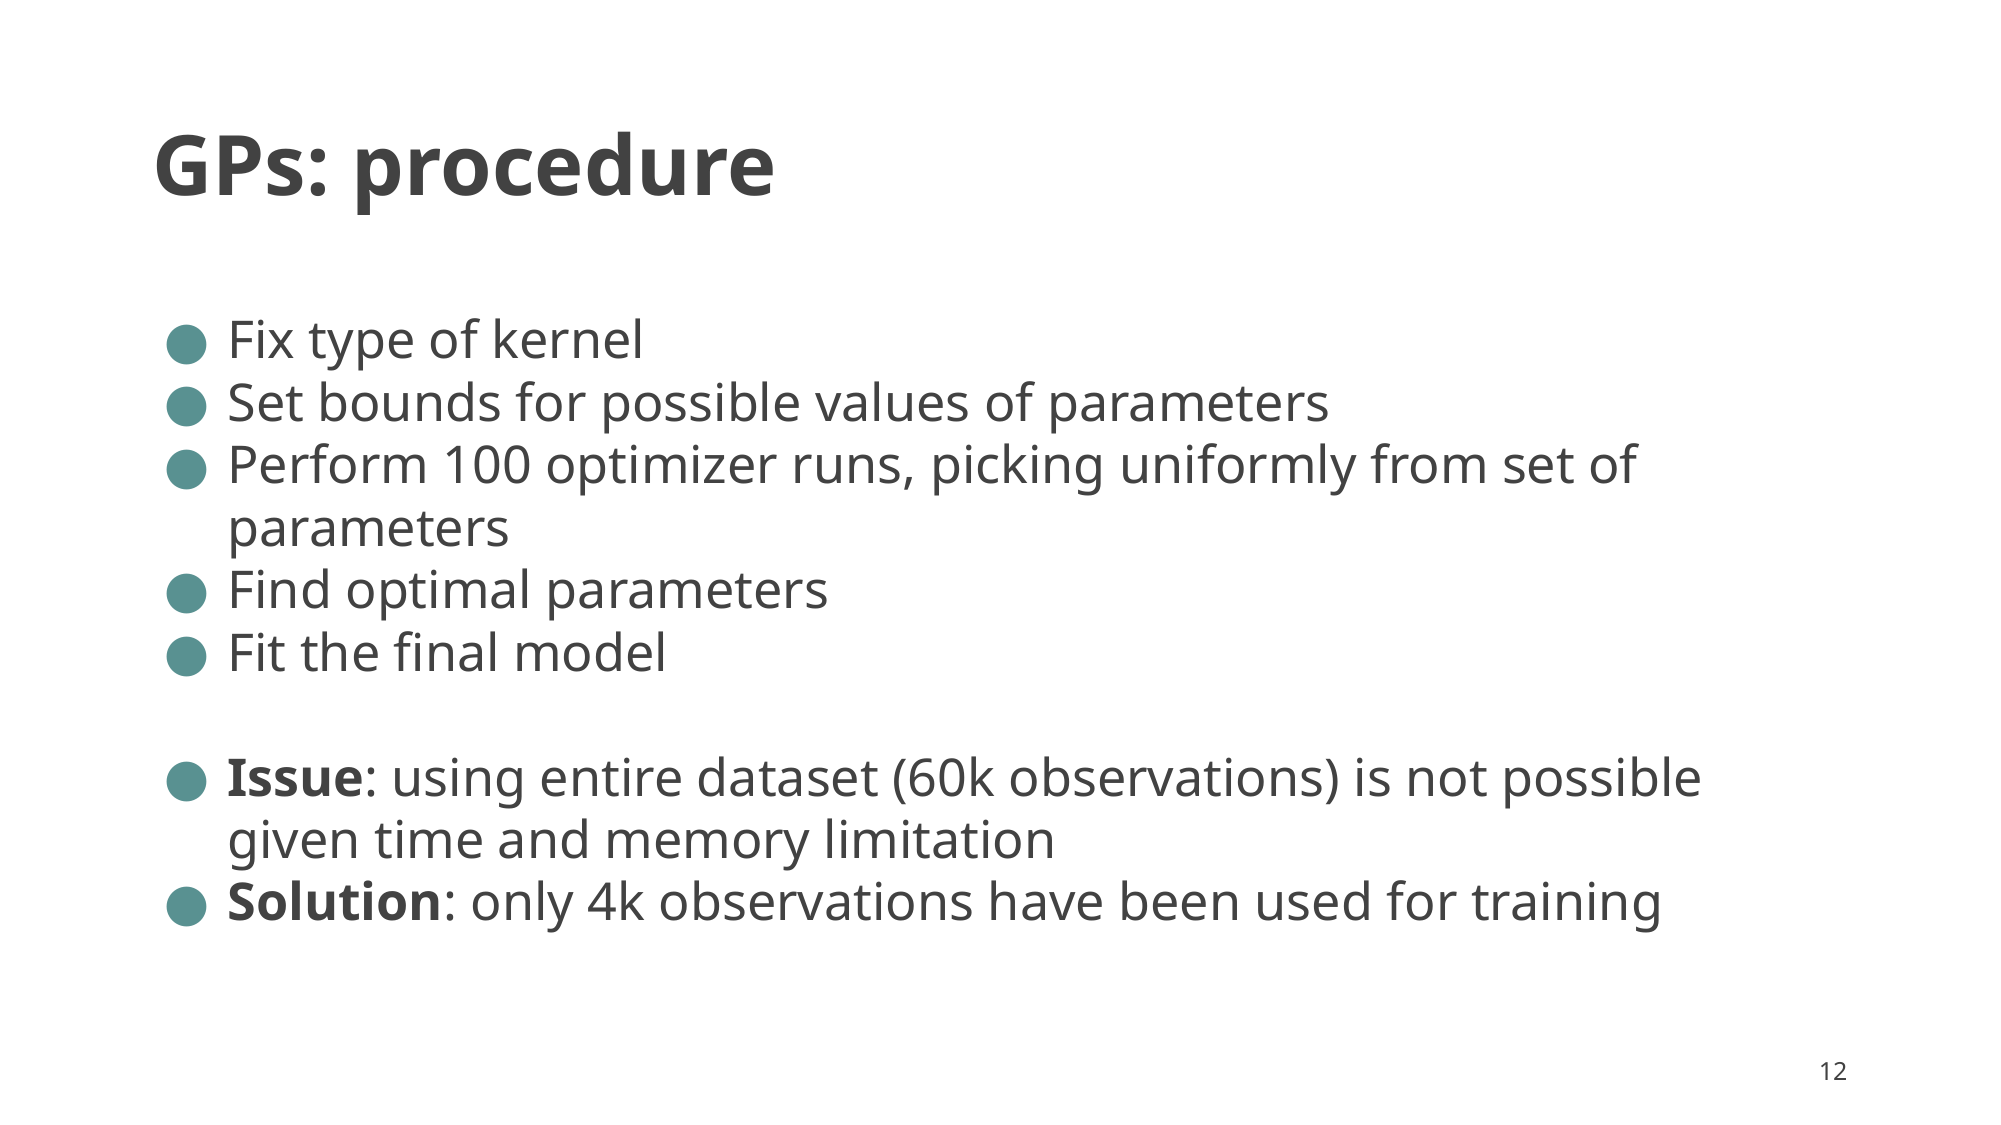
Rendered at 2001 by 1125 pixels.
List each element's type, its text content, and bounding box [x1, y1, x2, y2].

title GPs: procedure [137, 59, 1863, 278]
list Fix type of kernel Set bounds for possible values of parameters Perform 100 optimizer runs, picking uniformly from set of parameters Find optimal parameters Fit the final model Issue: using entire dataset (60k observations) is not possible given time and memory limitation Solution: only 4k observations have been used for training [137, 299, 1863, 1014]
slide_number ‹#› [1412, 1042, 1863, 1103]
